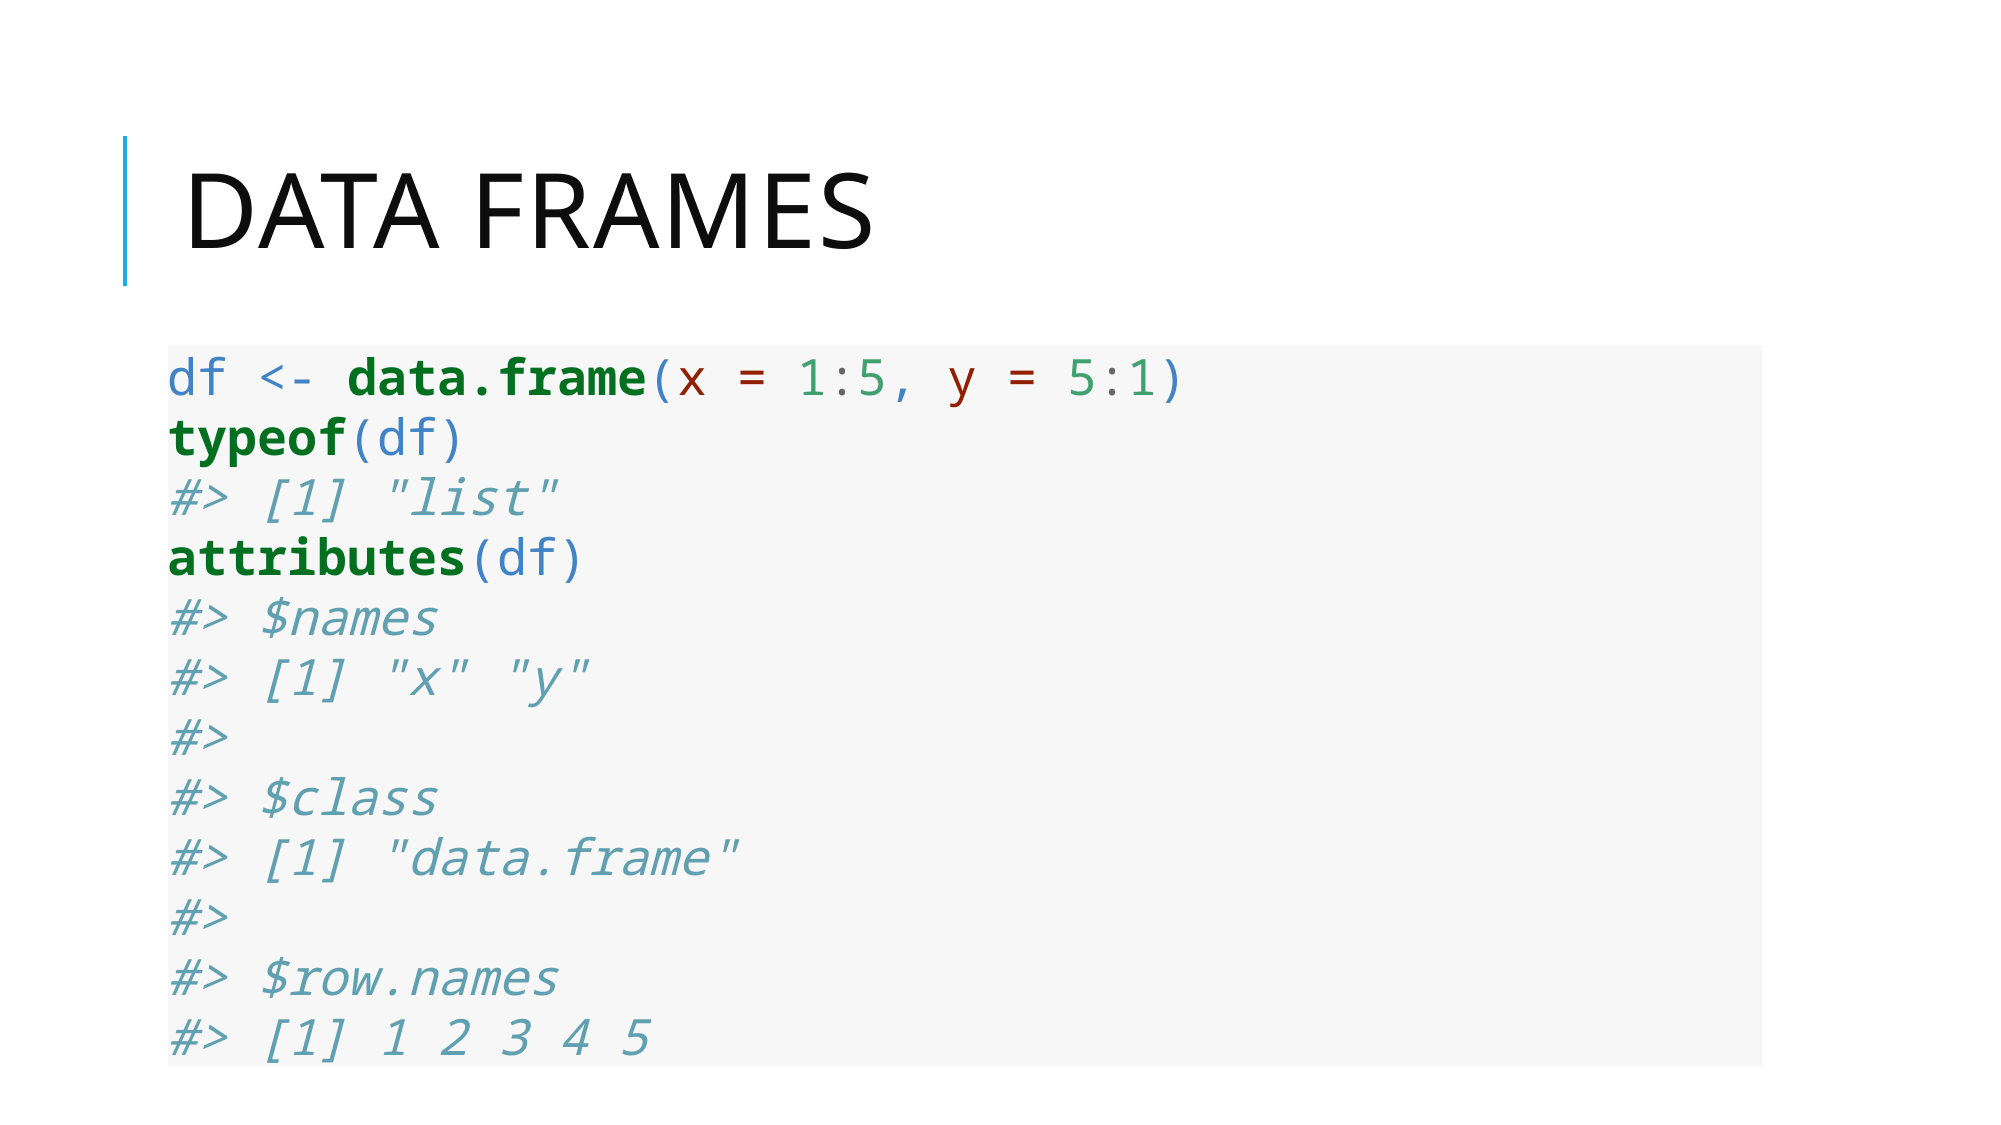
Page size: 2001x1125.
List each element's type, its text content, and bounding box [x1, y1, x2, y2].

list df <- data.frame(x = 1:5, y = 5:1) typeof(df) #> [1] "list" attributes(df) #> $names #> [1] "x" "y" #> #> $class #> [1] "data.frame" #> #> $row.names #> [1] 1 2 3 4 5 [168, 345, 1763, 1066]
title Data frames [168, 96, 1763, 342]
